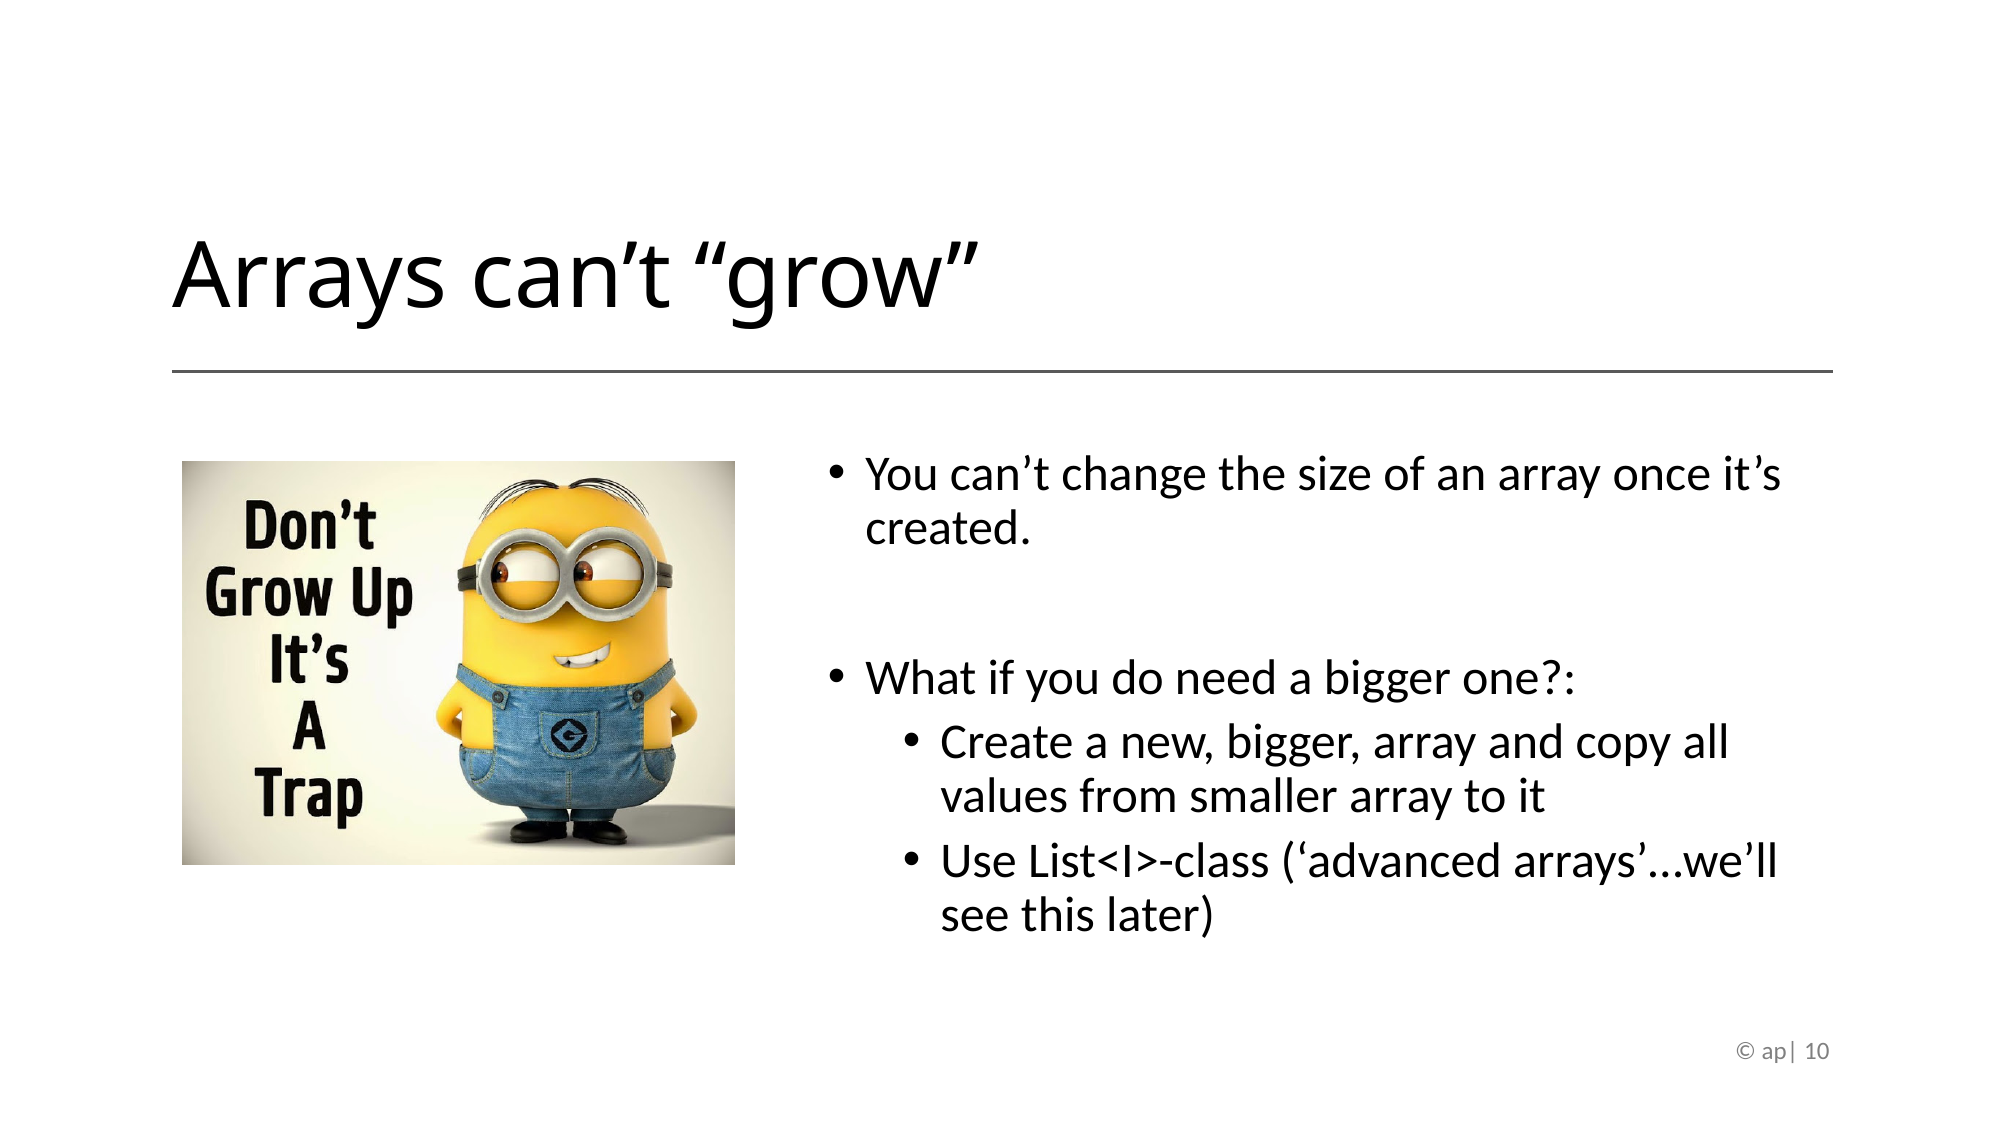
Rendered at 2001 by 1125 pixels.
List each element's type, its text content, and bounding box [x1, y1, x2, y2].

title Arrays can’t “grow” [157, 160, 1895, 335]
picture [182, 461, 735, 865]
list You can’t change the size of an array once it’s created. What if you do need a bigger one?: Create a new, bigger, array and copy all values from smaller array to it Use List<I>-class (‘advanced arrays’…we’ll see this later) [812, 440, 1844, 968]
slide_number © ap| 10 [1694, 1020, 1845, 1080]
